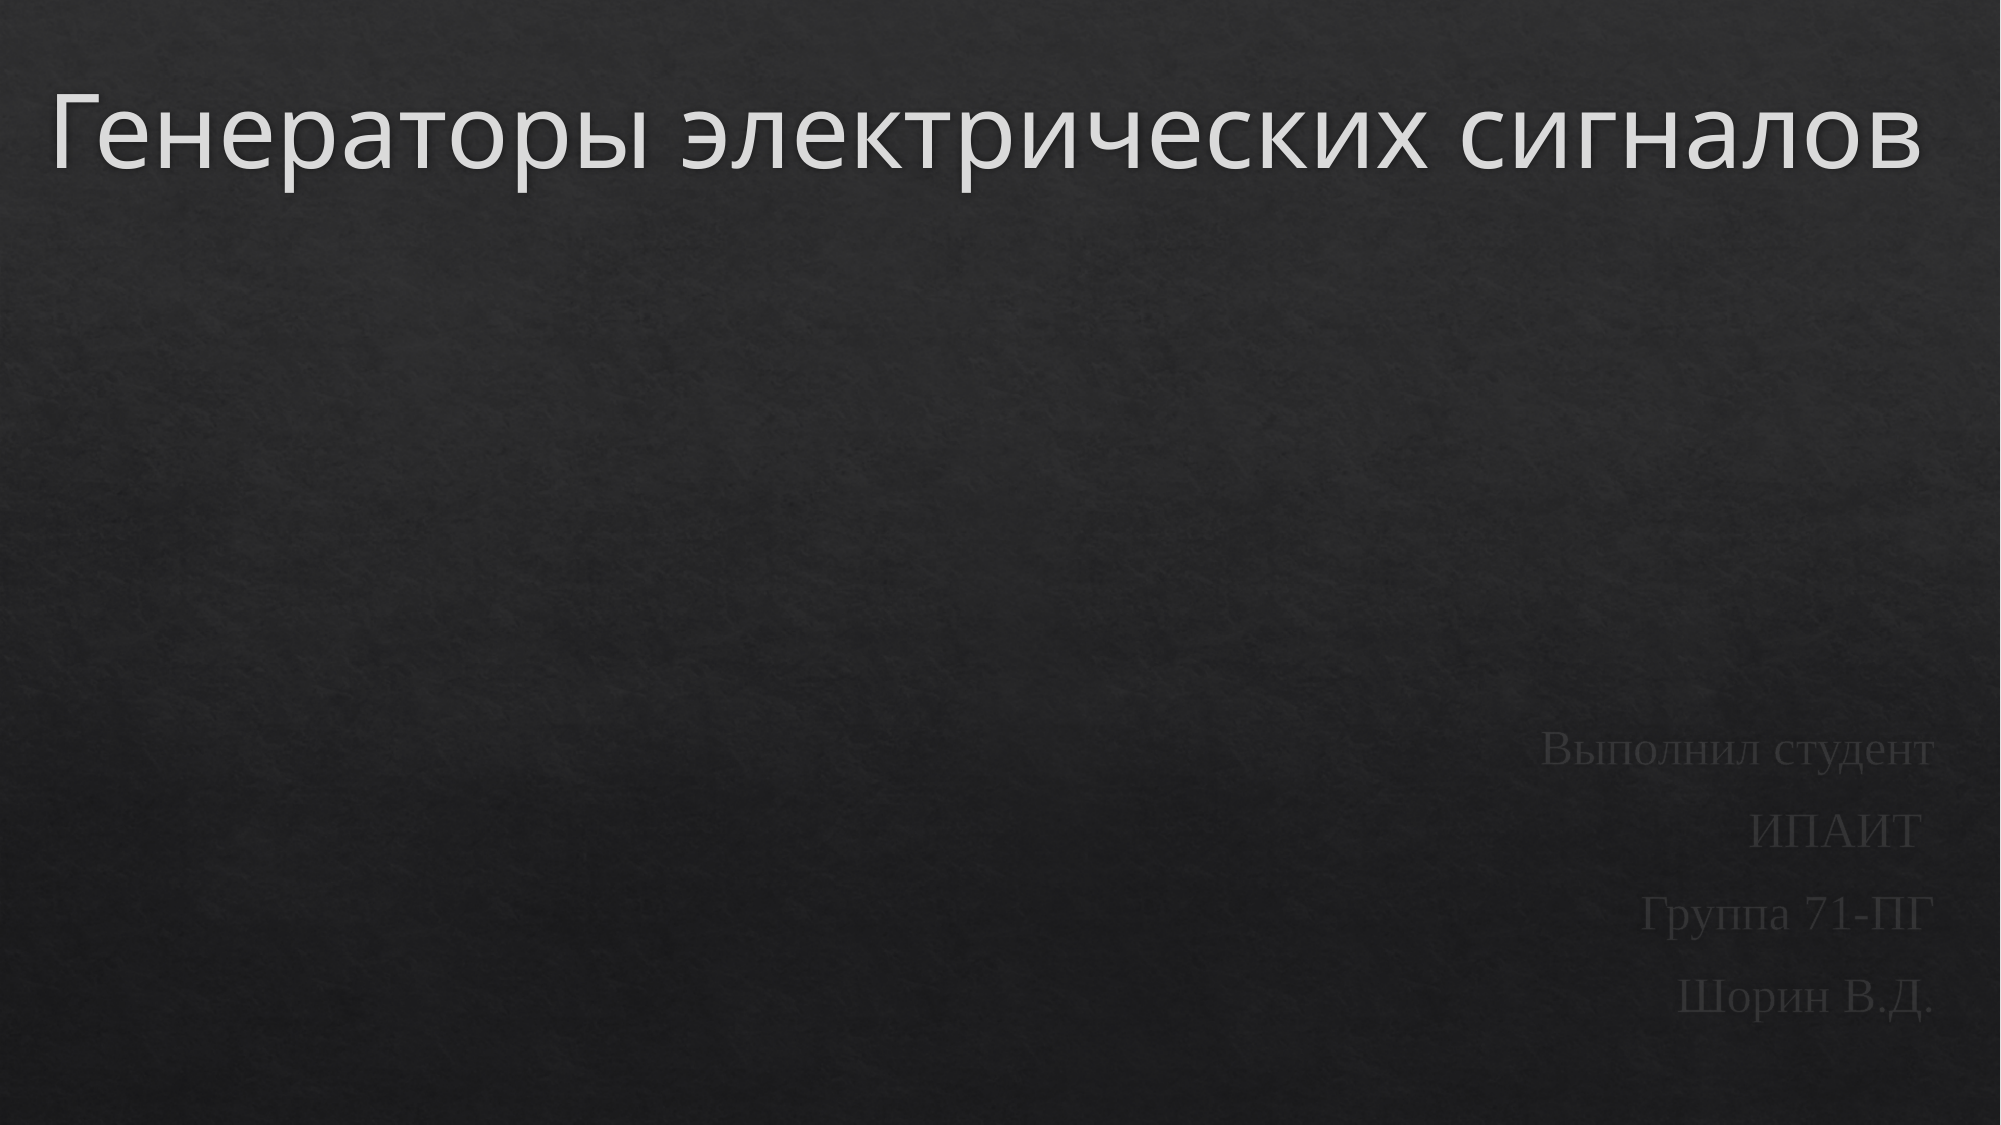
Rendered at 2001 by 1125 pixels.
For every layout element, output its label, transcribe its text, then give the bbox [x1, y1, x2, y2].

subtitle Выполнил студент ИПАИТ Группа 71-ПГ Шорин В.Д. [1163, 707, 1950, 1065]
title Генераторы электрических сигналов [0, 27, 2000, 197]
